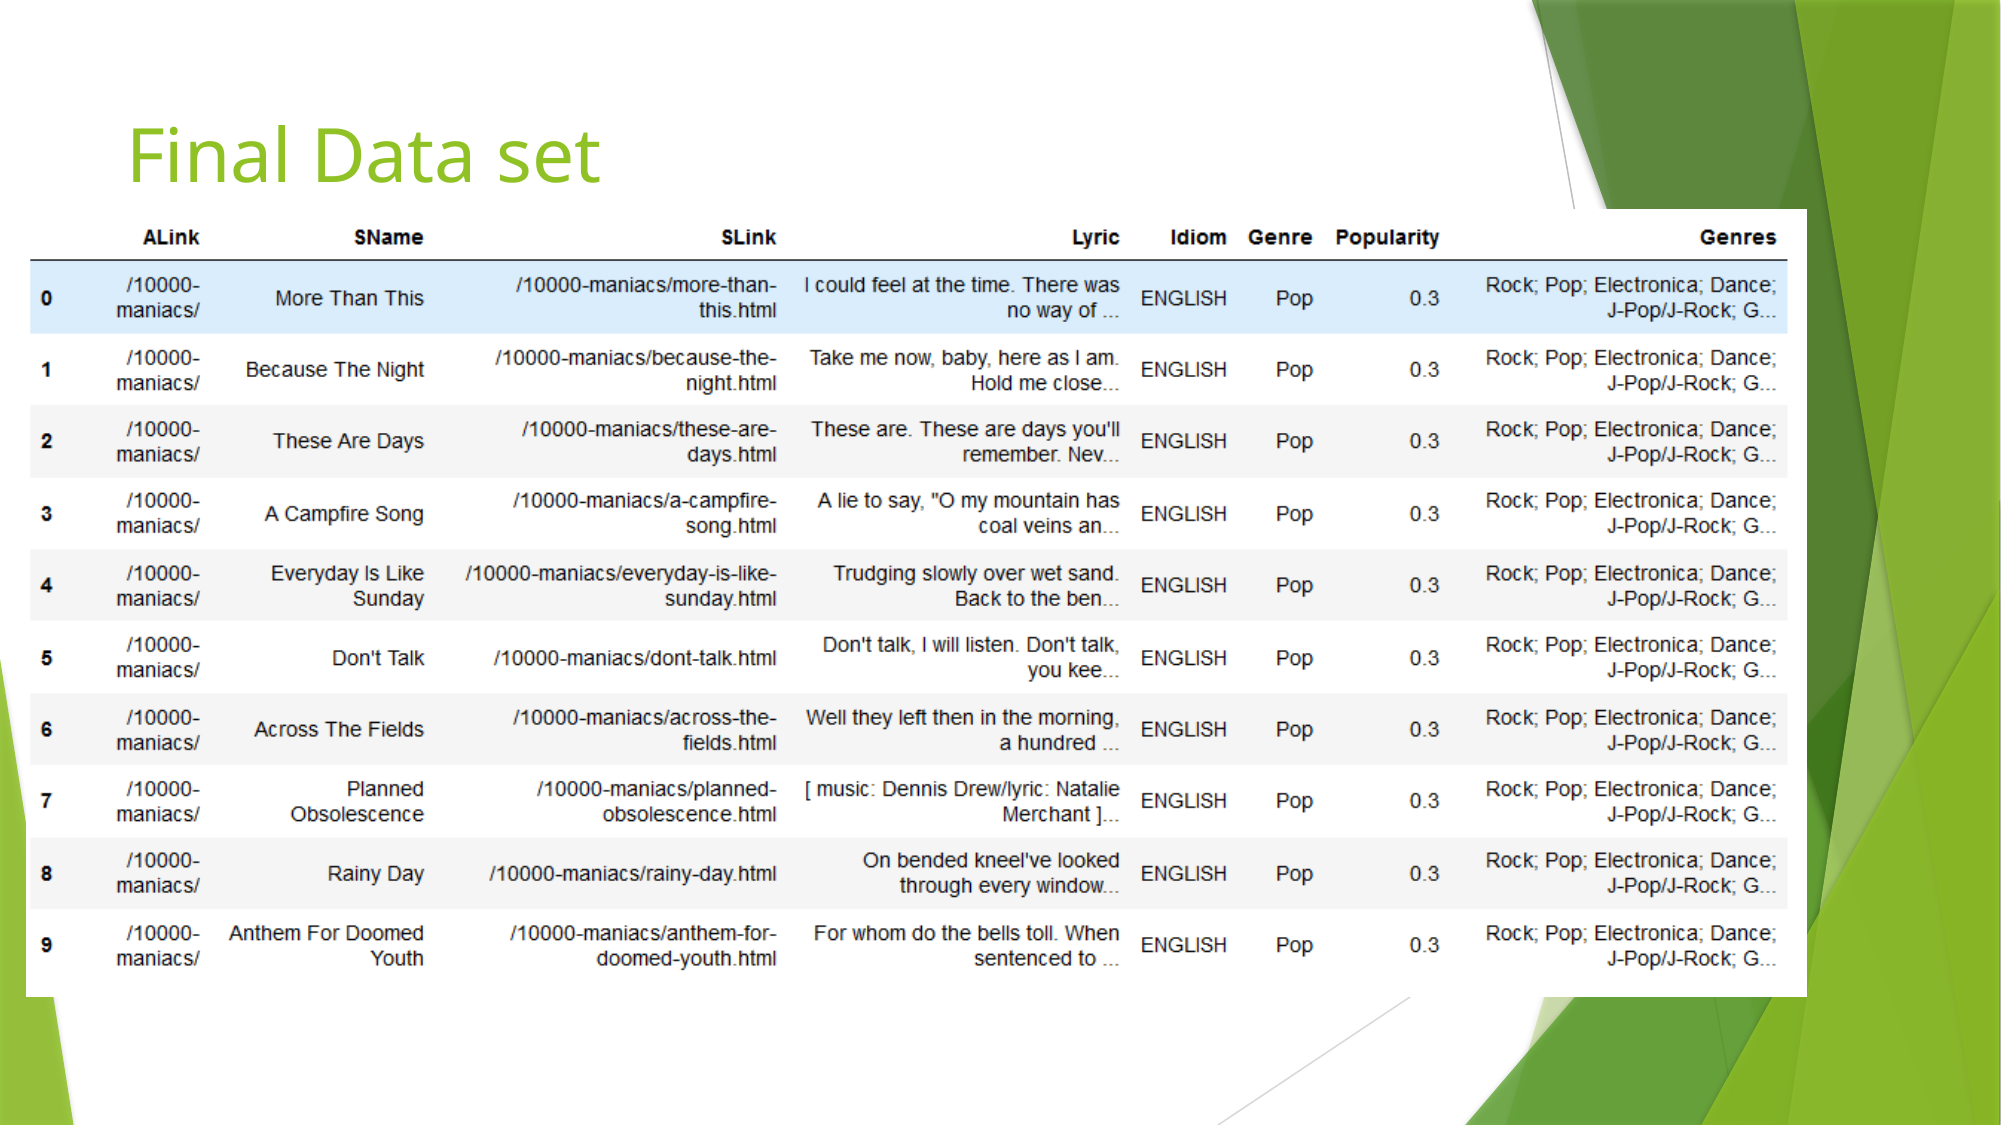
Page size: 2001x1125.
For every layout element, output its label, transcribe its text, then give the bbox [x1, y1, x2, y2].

title Final Data set [111, 99, 1522, 209]
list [26, 209, 1807, 998]
